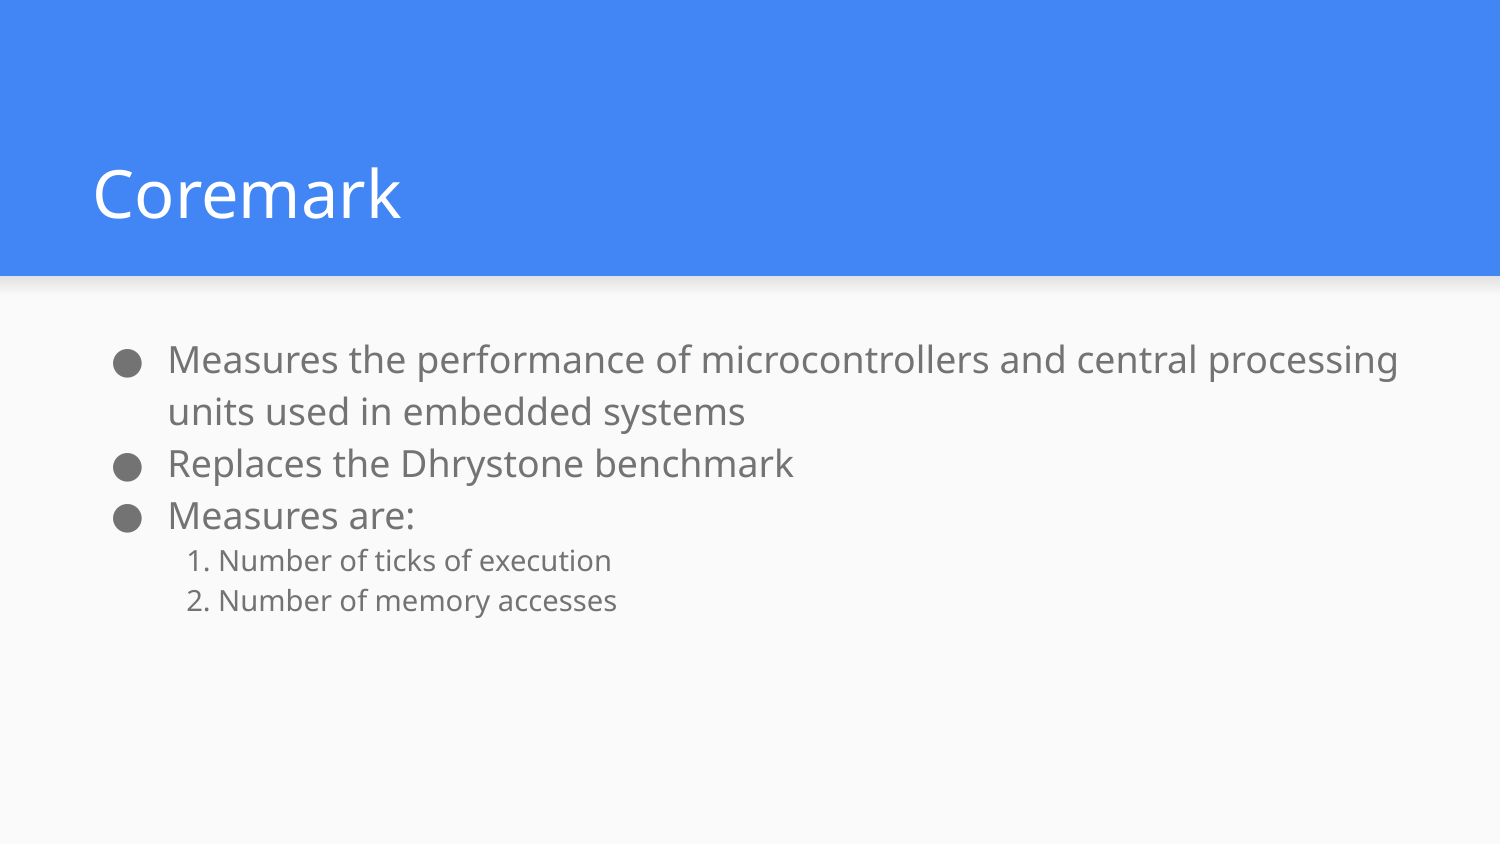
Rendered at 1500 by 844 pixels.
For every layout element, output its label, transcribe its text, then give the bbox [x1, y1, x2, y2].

list Measures the performance of microcontrollers and central processing units used in embedded systems Replaces the Dhrystone benchmark Measures are: 1. Number of ticks of execution 2. Number of memory accesses [77, 314, 1427, 760]
title Coremark [77, 121, 1427, 248]
